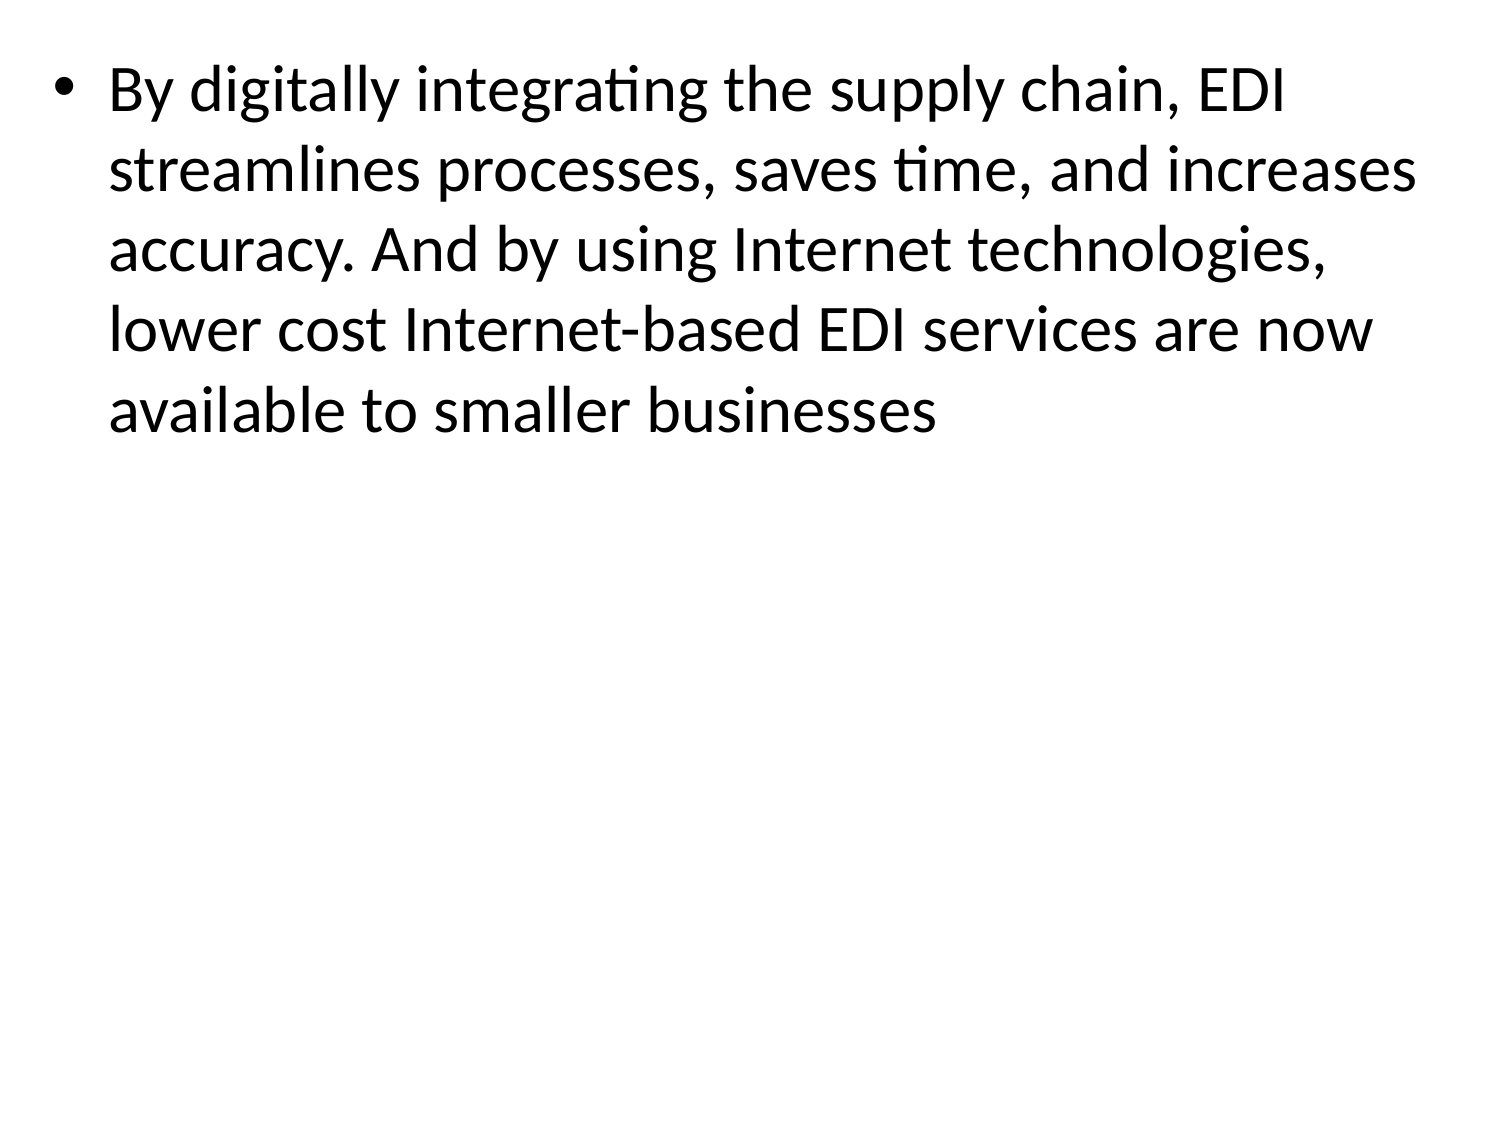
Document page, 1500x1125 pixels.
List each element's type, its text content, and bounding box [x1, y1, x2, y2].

list By digitally integrating the supply chain, EDI streamlines processes, saves time, and increases accuracy. And by using Internet technologies, lower cost Internet-based EDI services are now available to smaller businesses [37, 37, 1463, 1088]
